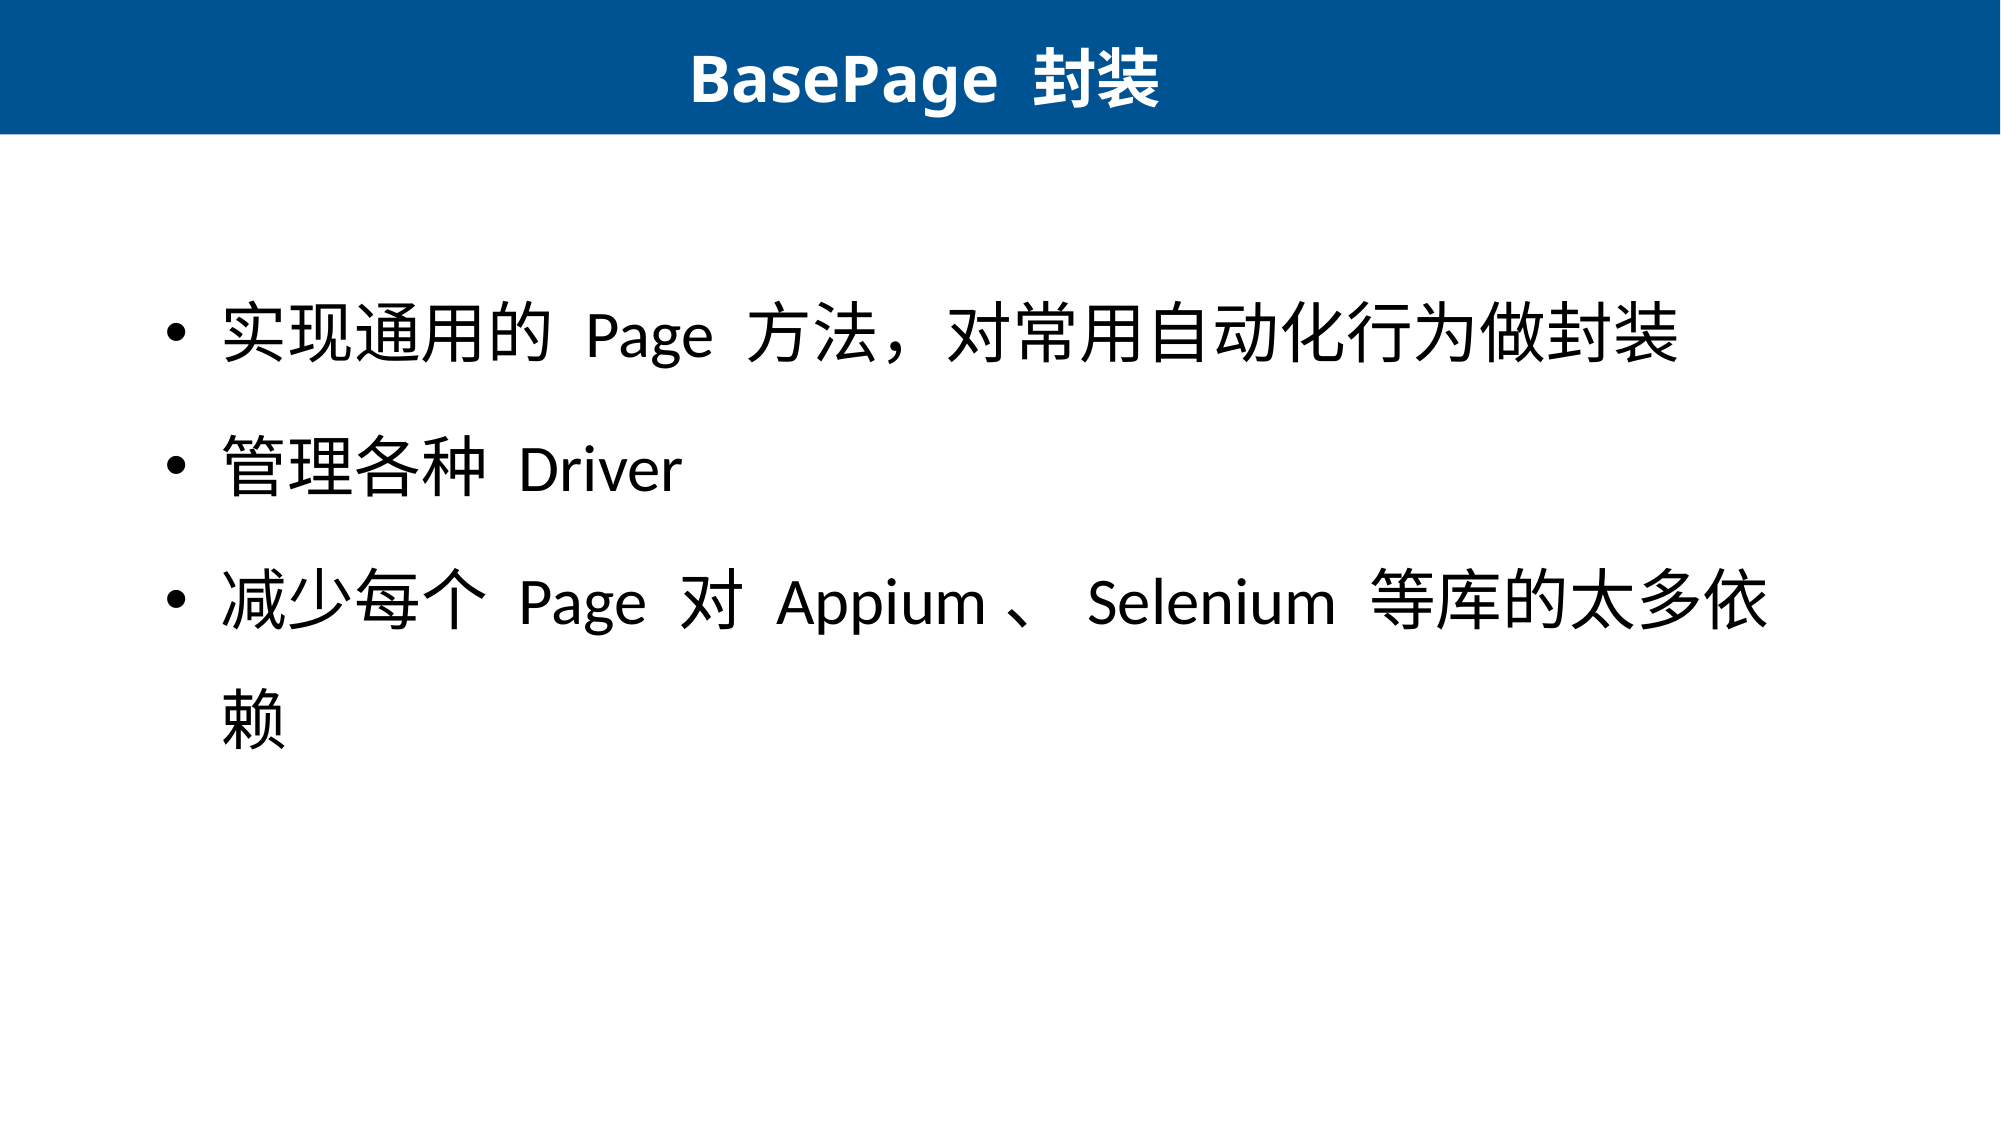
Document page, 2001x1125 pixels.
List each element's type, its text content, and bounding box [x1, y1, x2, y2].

text_box BasePage 封装 [243, 29, 1606, 123]
list 实现通用的 Page 方法，对常用自动化行为做封装 管理各种 Driver 减少每个 Page 对 Appium、Selenium 等库的太多依赖 [149, 243, 1839, 976]
